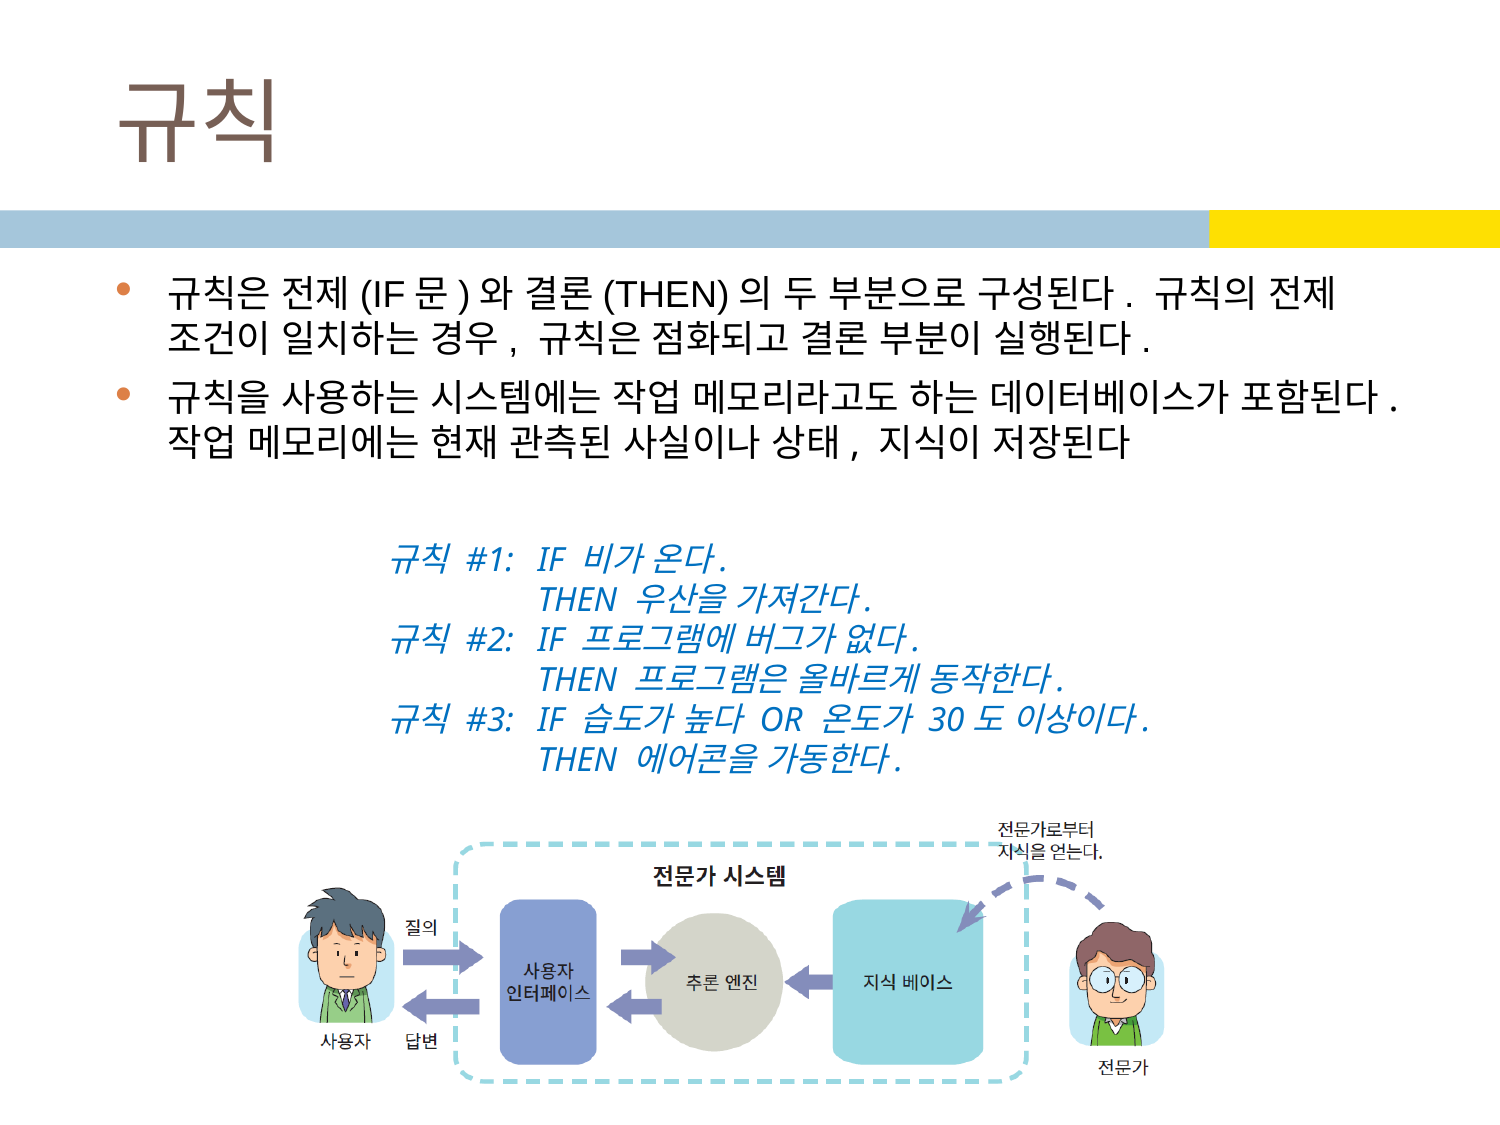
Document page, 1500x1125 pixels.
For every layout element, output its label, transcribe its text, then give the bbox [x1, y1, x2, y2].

text_box 규칙 #1: IF 비가 온다. THEN 우산을 가져간다. 규칙 #2: IF 프로그램에 버그가 없다. THEN 프로그램은 올바르게 동작한다. 규칙 #3: IF 습도가 높다 OR 온도가 30도 이상이다. THEN 에어콘을 가동한다. [372, 531, 1166, 786]
list 규칙은 전제(IF문)와 결론(THEN)의 두 부분으로 구성된다. 규칙의 전제 조건이 일치하는 경우, 규칙은 점화되고 결론 부분이 실행된다. 규칙을 사용하는 시스템에는 작업 메모리라고도 하는 데이터베이스가 포함된다. 작업 메모리에는 현재 관측된 사실이나 상태, 지식이 저장된다 [100, 262, 1438, 1000]
picture [279, 801, 1173, 1088]
title 규칙 [100, 37, 1438, 200]
